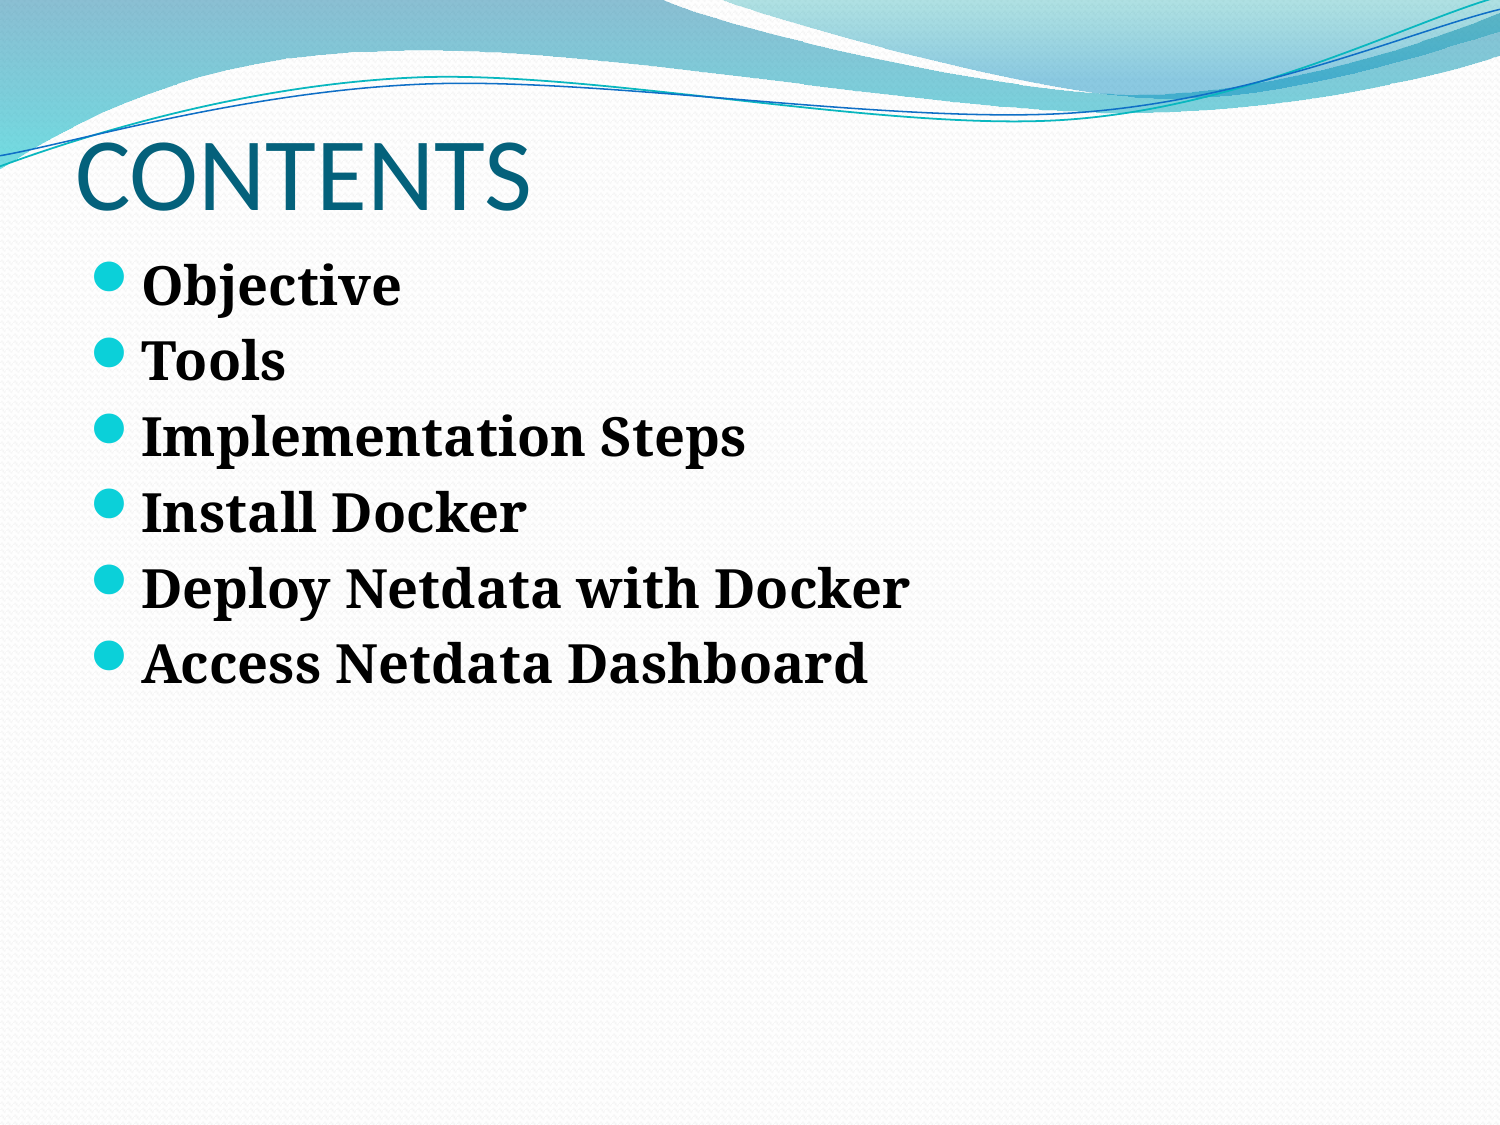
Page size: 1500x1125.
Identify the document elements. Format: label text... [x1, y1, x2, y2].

title CONTENTS [75, 90, 1425, 232]
list Objective Tools Implementation Steps Install Docker Deploy Netdata with Docker Access Netdata Dashboard [75, 243, 1425, 1038]
